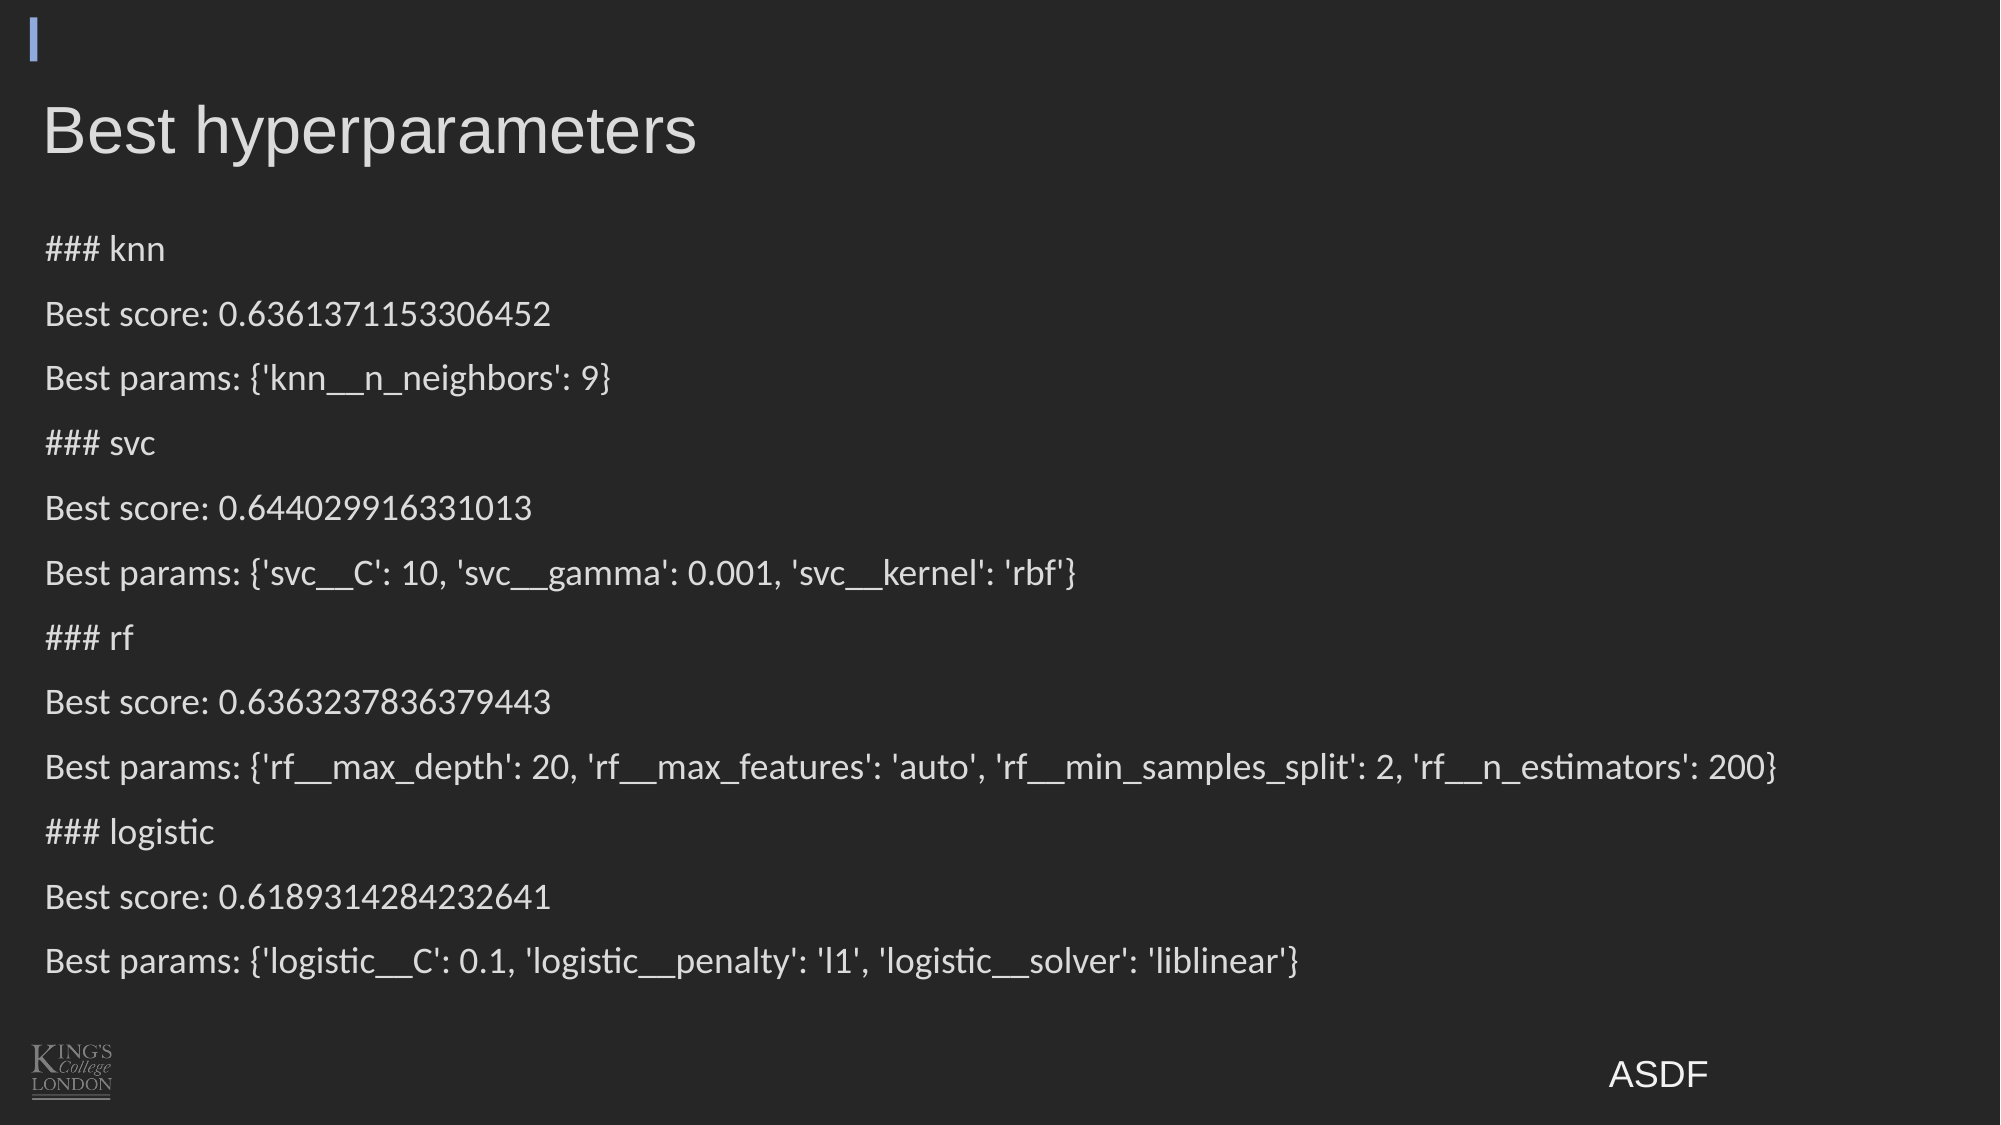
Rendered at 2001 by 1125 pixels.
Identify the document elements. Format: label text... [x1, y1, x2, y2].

footer ASDF [1594, 1042, 2000, 1103]
picture [31, 1044, 112, 1100]
title Best hyperparameters [27, 89, 1969, 189]
list ### knn Best score: 0.6361371153306452 Best params: {'knn__n_neighbors': 9} ### svc Best score: 0.644029916331013 Best params: {'svc__C': 10, 'svc__gamma': 0.001, 'svc__kernel': 'rbf'} ### rf Best score: 0.6363237836379443 Best params: {'rf__max_depth': 20, 'rf__max_features': 'auto', 'rf__min_samples_split': 2, 'rf__n_estimators': 200} ### logistic Best score: 0.6189314284232641 Best params: {'logistic__C': 0.1, 'logistic__penalty': 'l1', 'logistic__solver': 'liblinear'} [29, 213, 1971, 1019]
